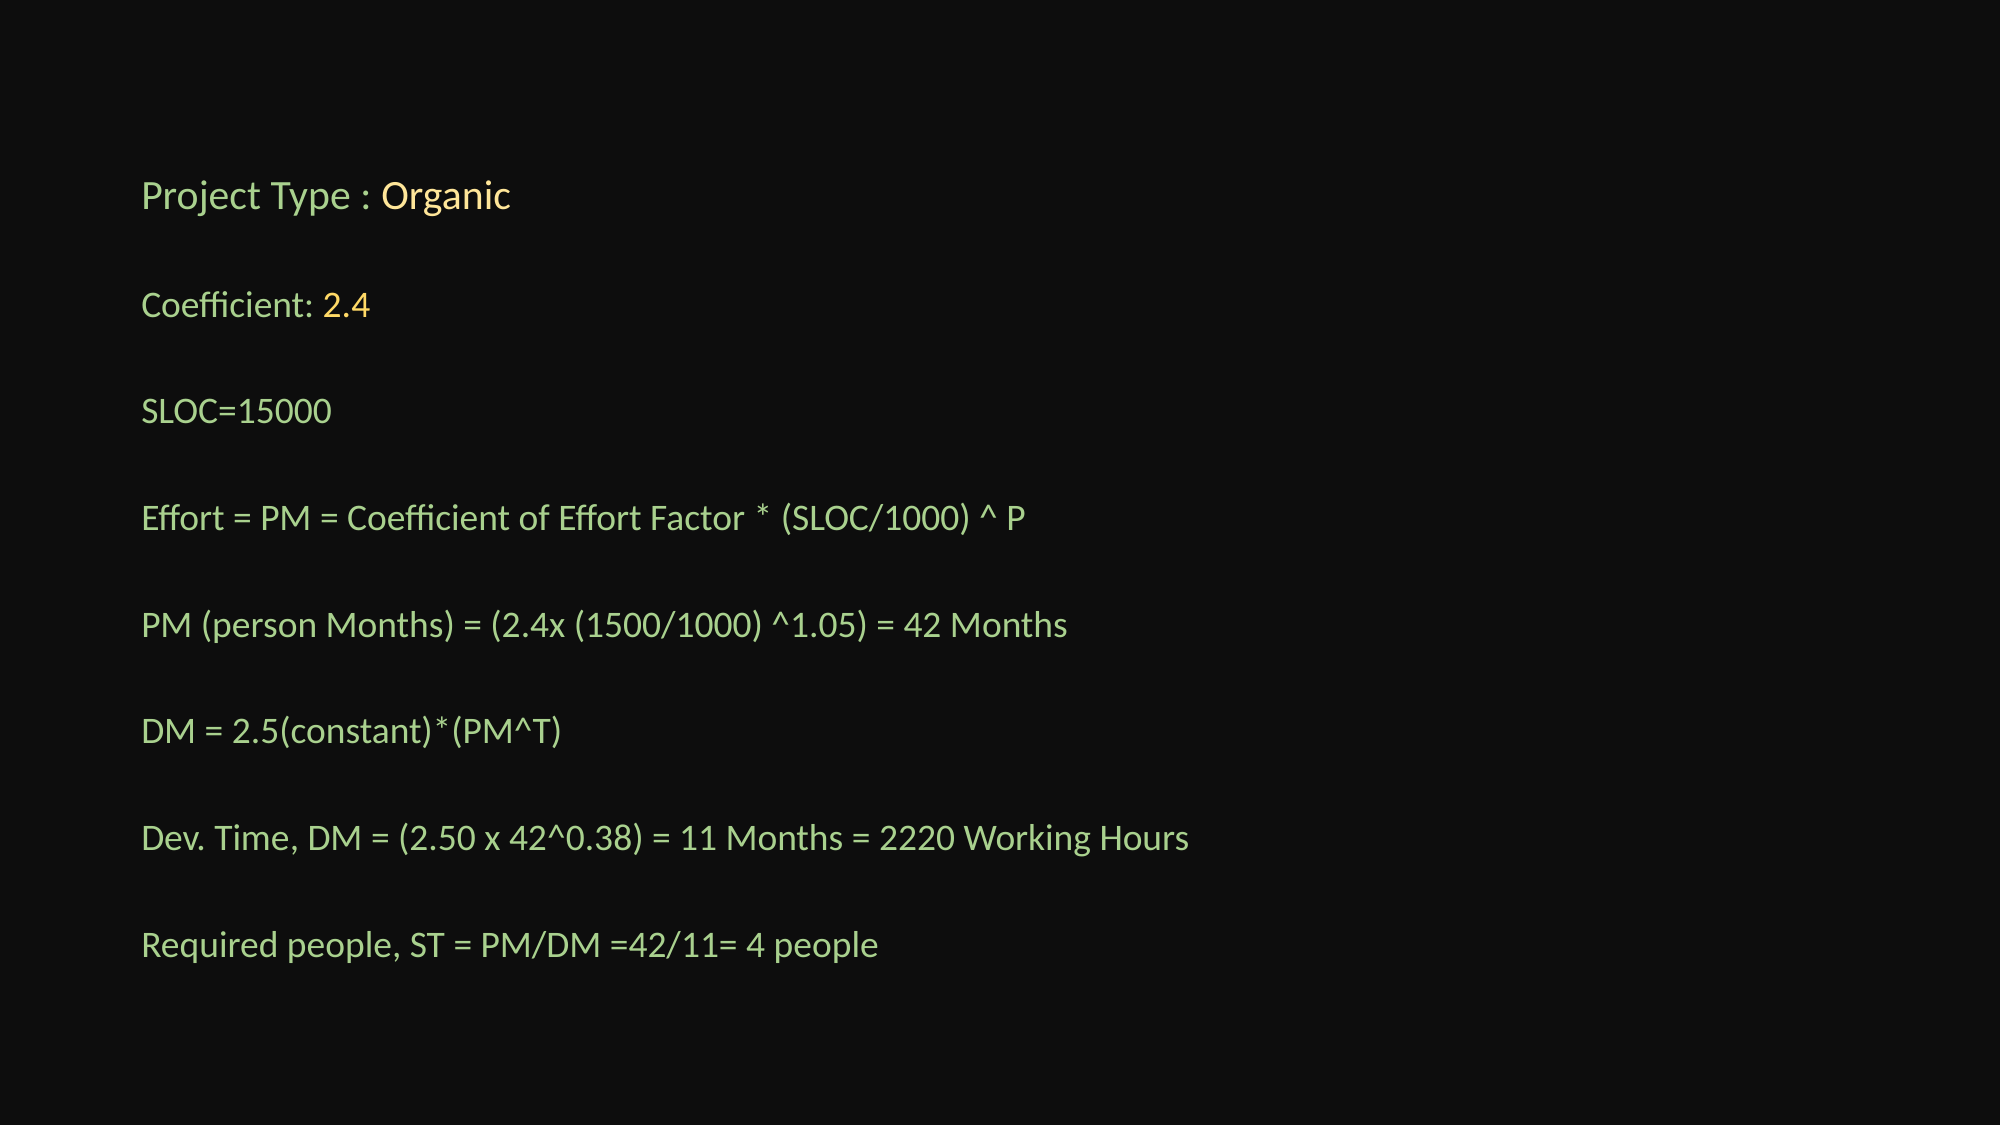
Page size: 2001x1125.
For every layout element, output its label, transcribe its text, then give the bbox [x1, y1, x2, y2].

text_box Project Type : Organic Coefficient: 2.4 SLOC=15000 Effort = PM = Coefficient of Effort Factor * (SLOC/1000) ^ P PM (person Months) = (2.4x (1500/1000) ^1.05) = 42 Months DM = 2.5(constant)*(PM^T) Dev. Time, DM = (2.50 x 42^0.38) = 11 Months = 2220 Working Hours Required people, ST = PM/DM =42/11= 4 people [126, 110, 1758, 972]
